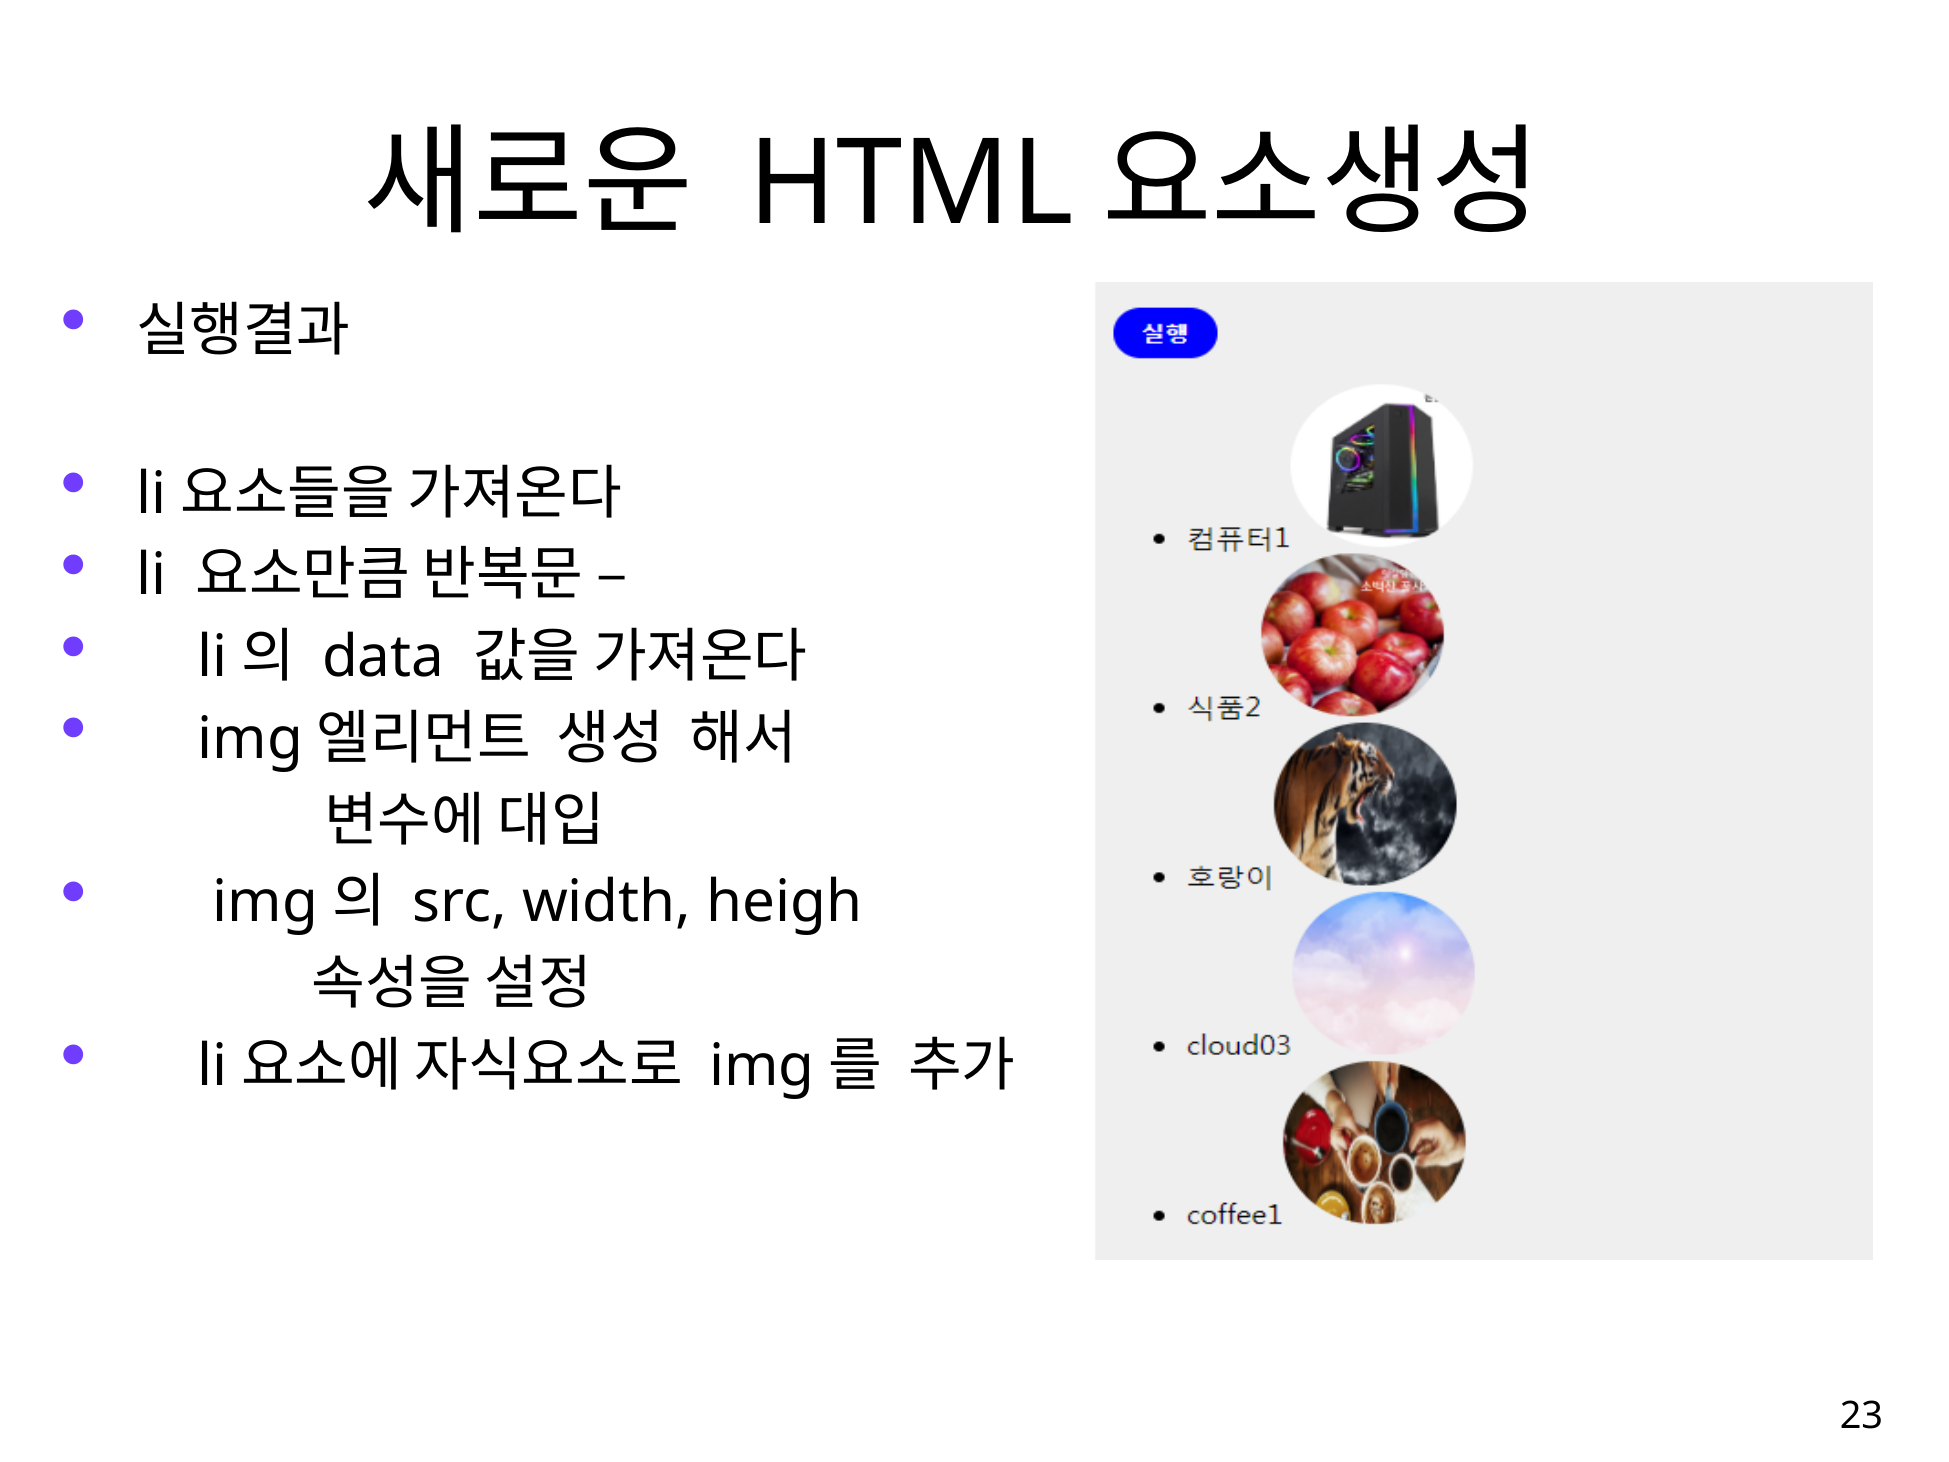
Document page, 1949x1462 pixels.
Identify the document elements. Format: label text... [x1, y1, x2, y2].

picture [1092, 282, 1874, 1261]
text_box 1 [1496, 1372, 1899, 1462]
text_box 새로운 HTML요소생성 [156, 92, 1749, 255]
text_box 실행결과 li요소들을 가져온다 li 요소만큼 반복문 – li의 data 값을 가져온다 img엘리먼트 생성 해서 변수에 대입 img의 src, width, heigh 속성을 설정 li요소에 자식요소로 img를 추가 [48, 284, 1897, 1343]
